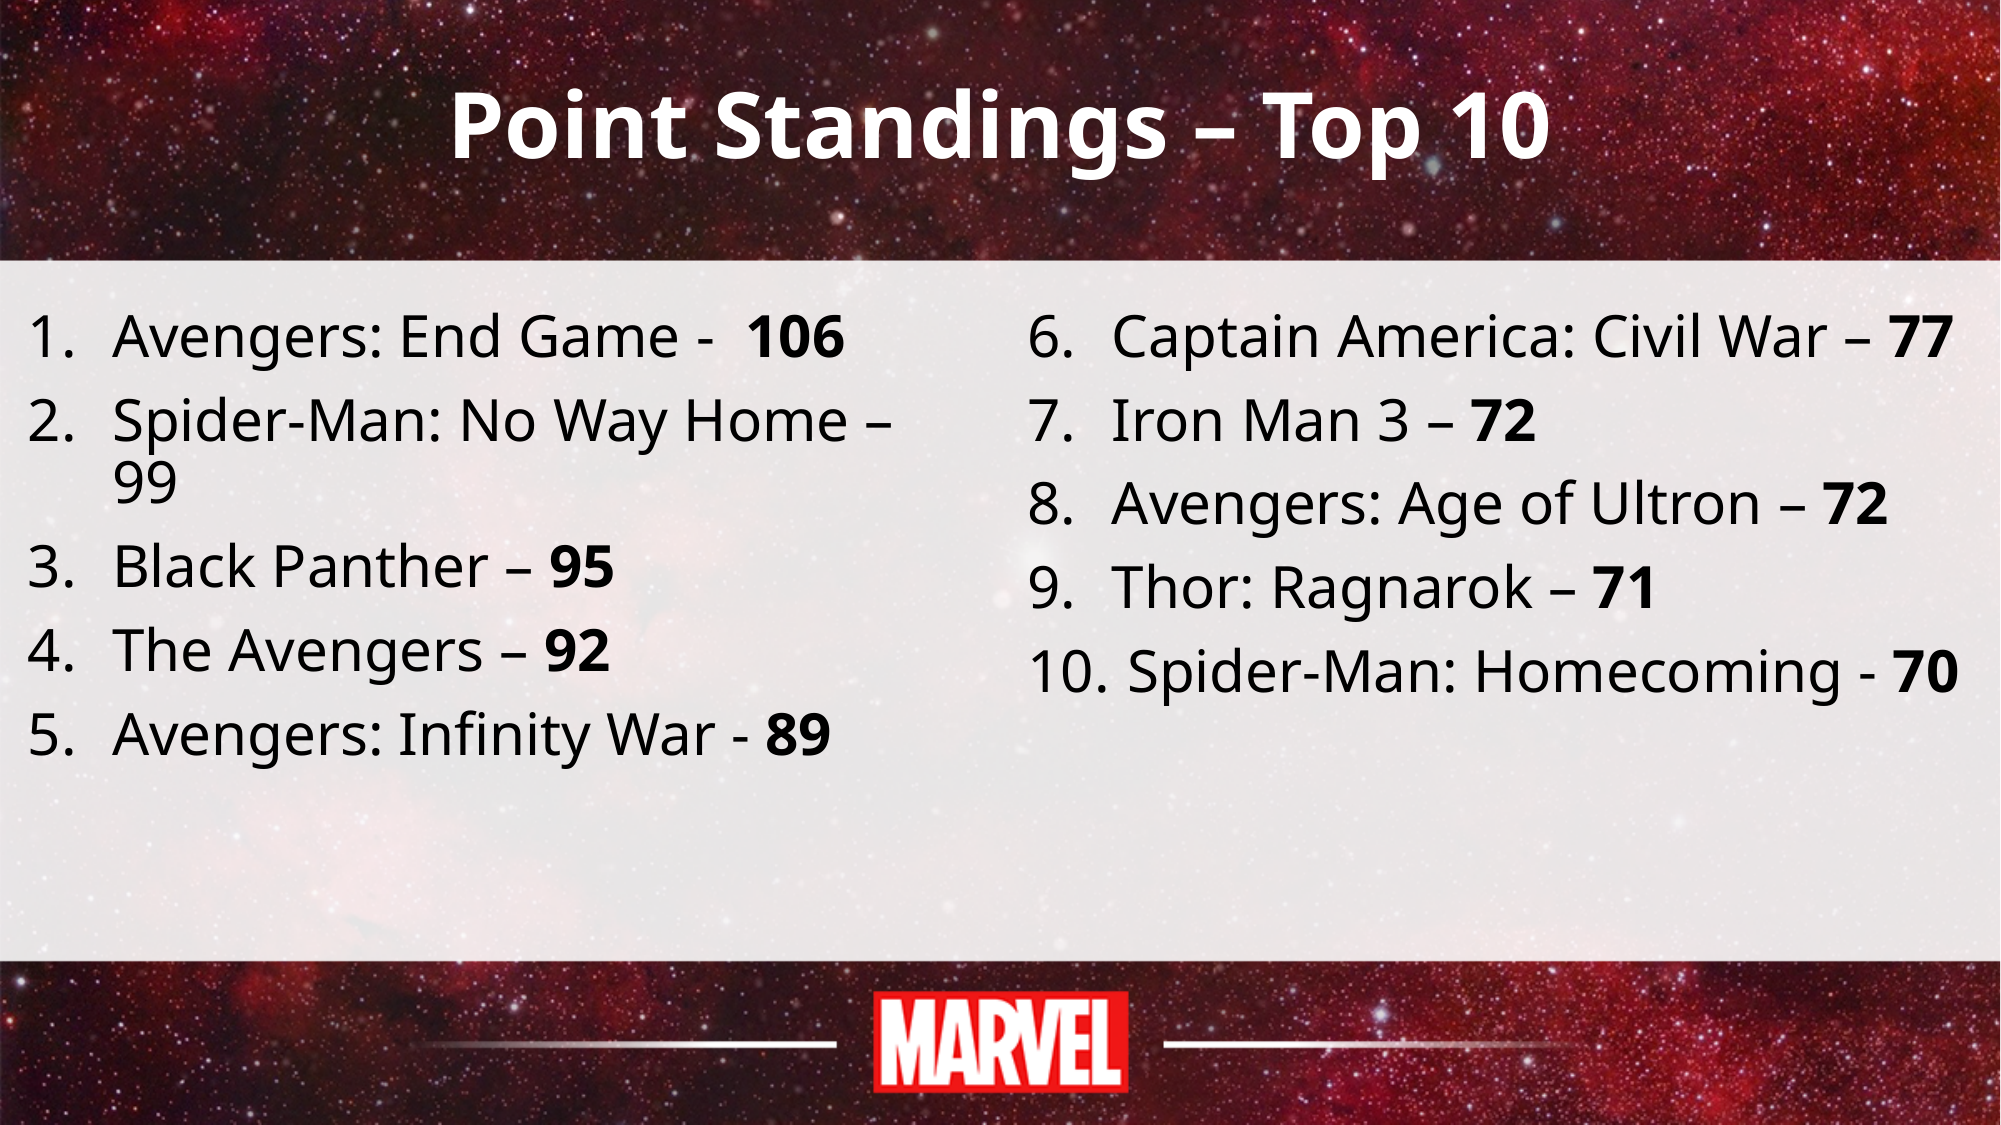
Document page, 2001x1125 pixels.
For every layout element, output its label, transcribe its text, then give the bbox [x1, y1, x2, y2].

list Captain America: Civil War – 77 Iron Man 3 – 72 Avengers: Age of Ultron – 72 Thor: Ragnarok – 71 Spider-Man: Homecoming - 70 [1012, 299, 1987, 942]
picture [0, 0, 2001, 1125]
list Avengers: End Game - 106 Spider-Man: No Way Home – 99 Black Panther – 95 The Avengers – 92 Avengers: Infinity War - 89 [12, 299, 988, 942]
title Point Standings – Top 10 [137, 20, 1863, 239]
